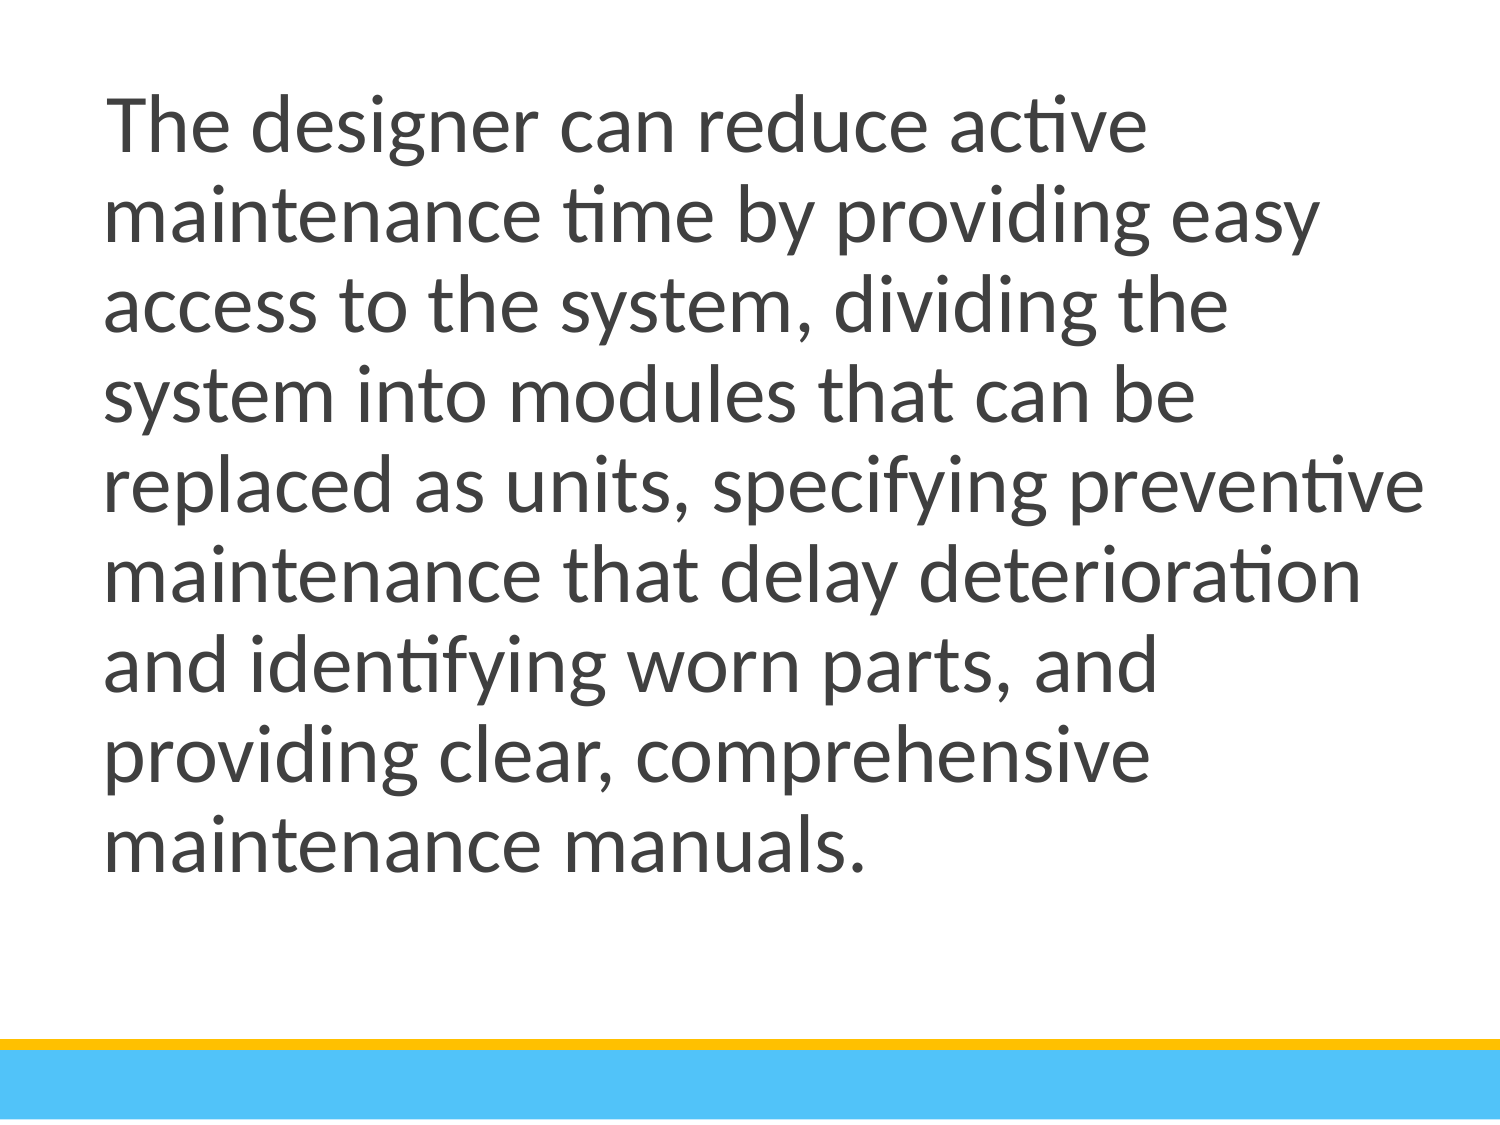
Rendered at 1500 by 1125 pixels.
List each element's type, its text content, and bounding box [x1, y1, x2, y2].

list The designer can reduce active maintenance time by providing easy access to the system, dividing the system into modules that can be replaced as units, specifying preventive maintenance that delay deterioration and identifying worn parts, and providing clear, comprehensive maintenance manuals. [87, 73, 1445, 988]
